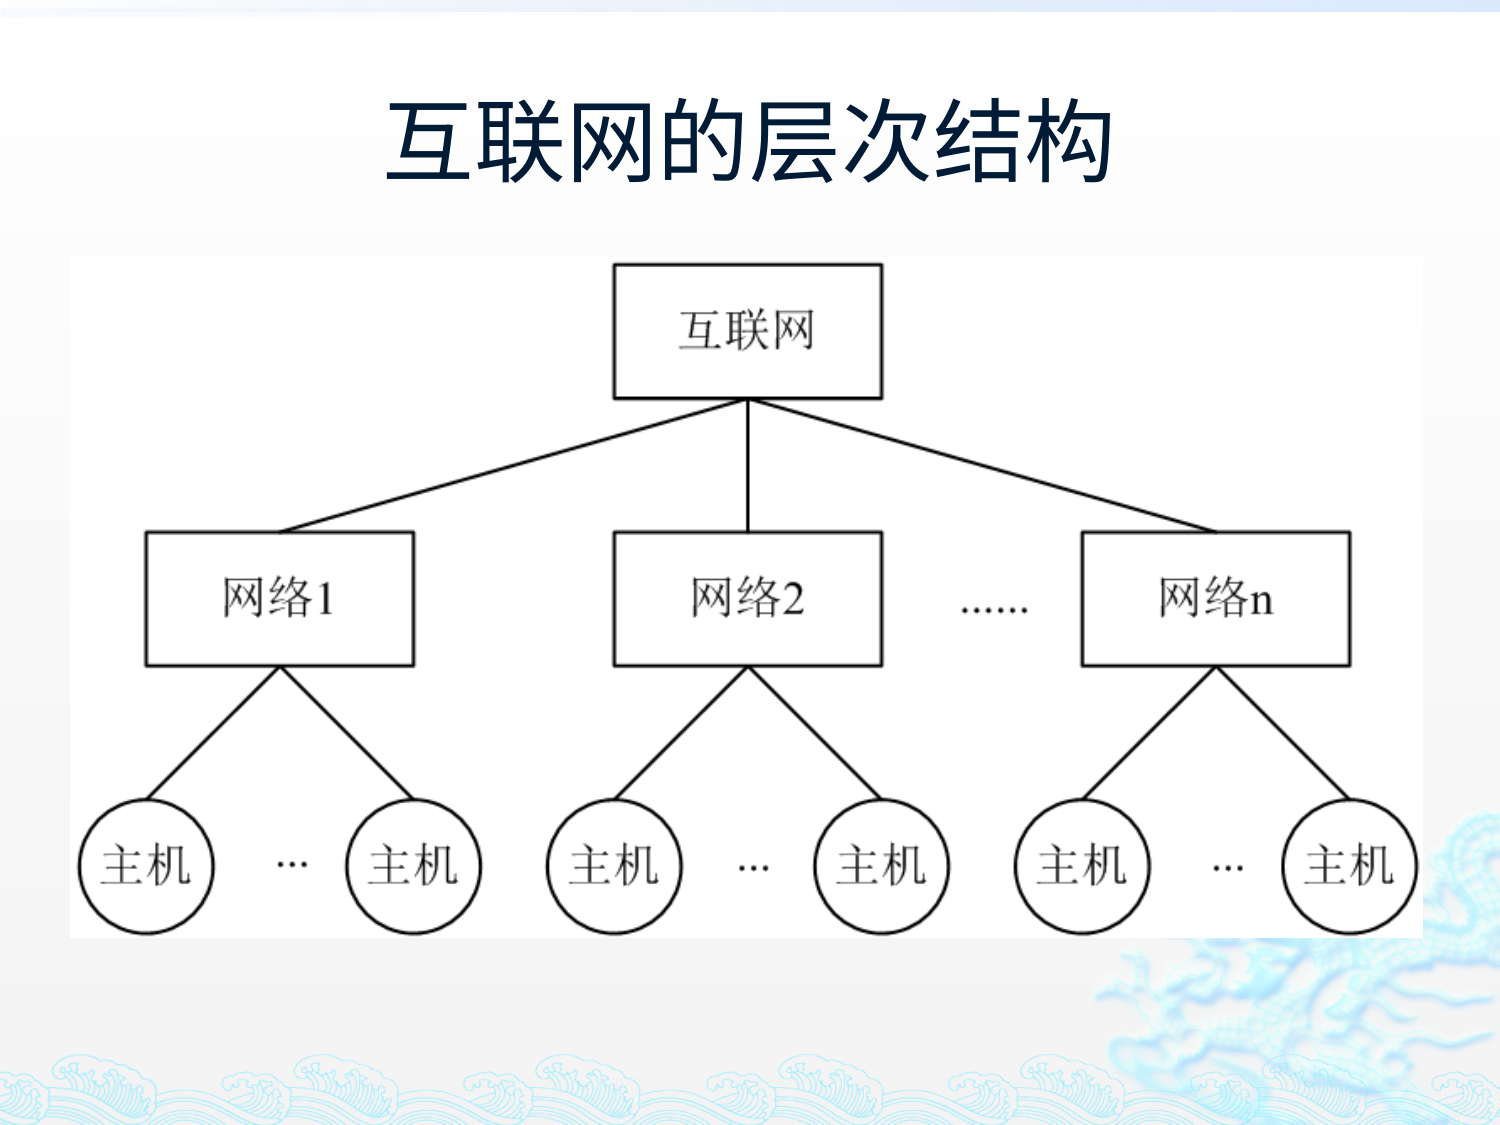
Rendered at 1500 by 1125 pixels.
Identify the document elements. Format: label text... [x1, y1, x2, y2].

picture [69, 257, 1424, 938]
title 互联网的层次结构 [75, 45, 1425, 233]
